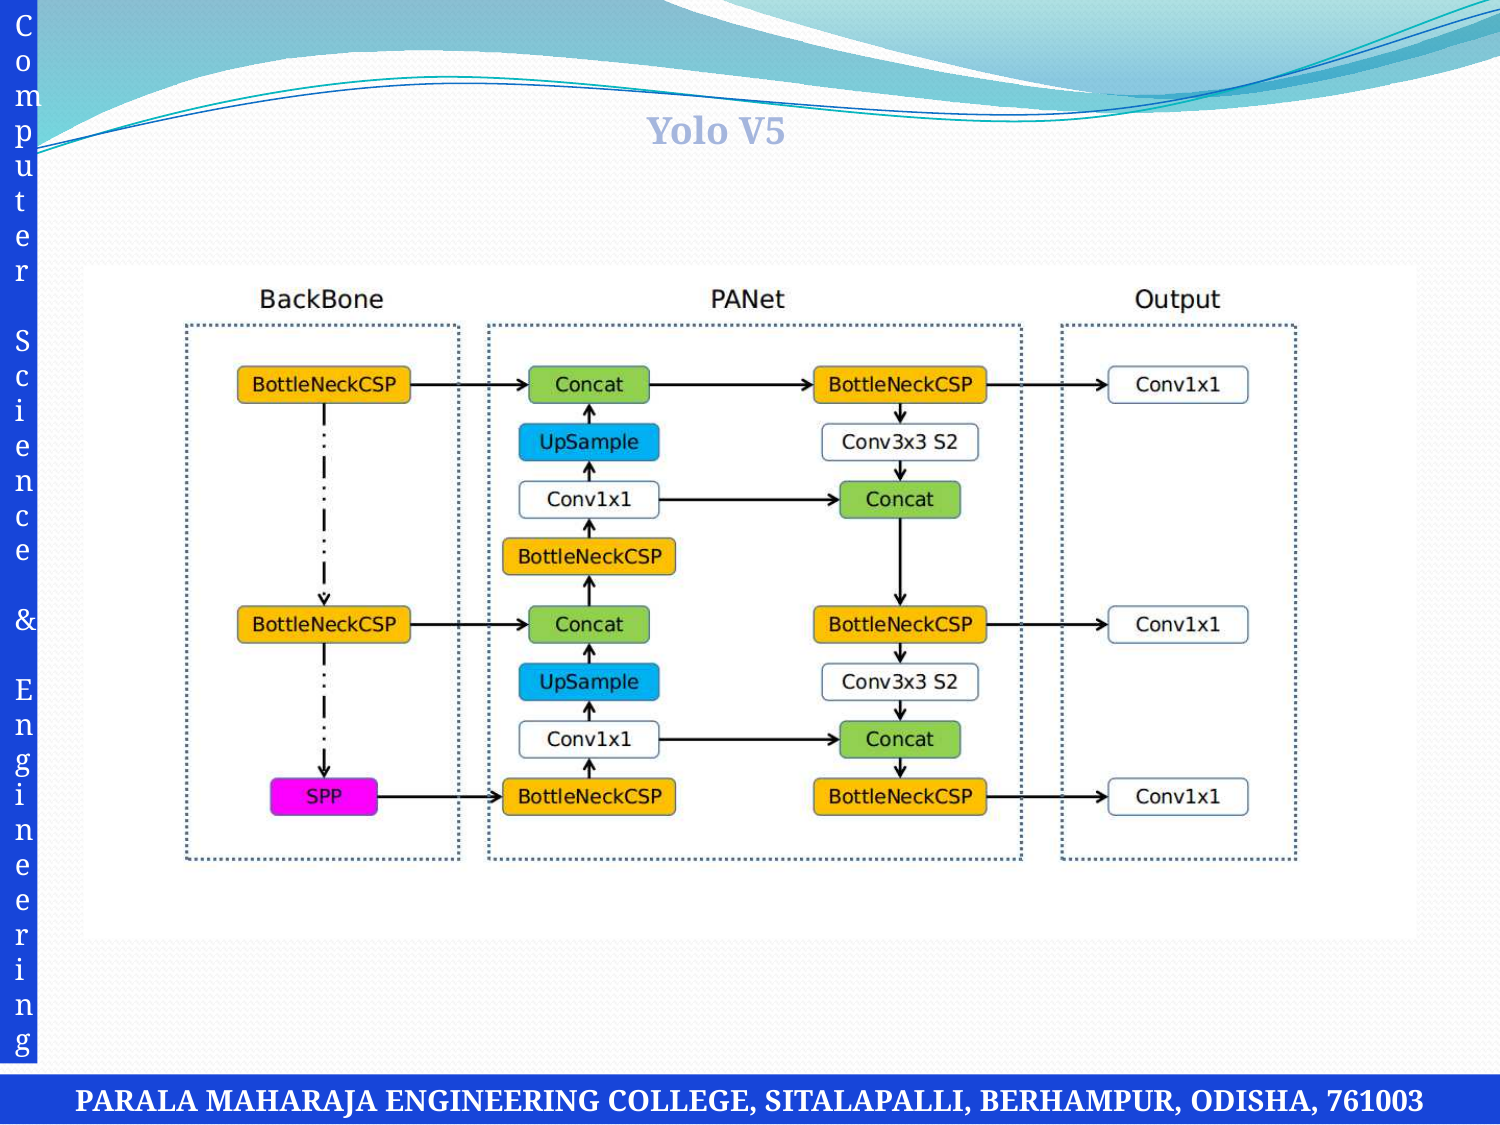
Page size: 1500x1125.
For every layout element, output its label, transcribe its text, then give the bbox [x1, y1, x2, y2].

text_box PARALA MAHARAJA ENGINEERING COLLEGE, SITALAPALLI, BERHAMPUR, ODISHA, 761003 [0, 1074, 1500, 1125]
text_box Computer Science & Engineering [0, 0, 38, 1064]
text_box Yolo V5 [631, 99, 801, 160]
picture [83, 265, 1417, 938]
